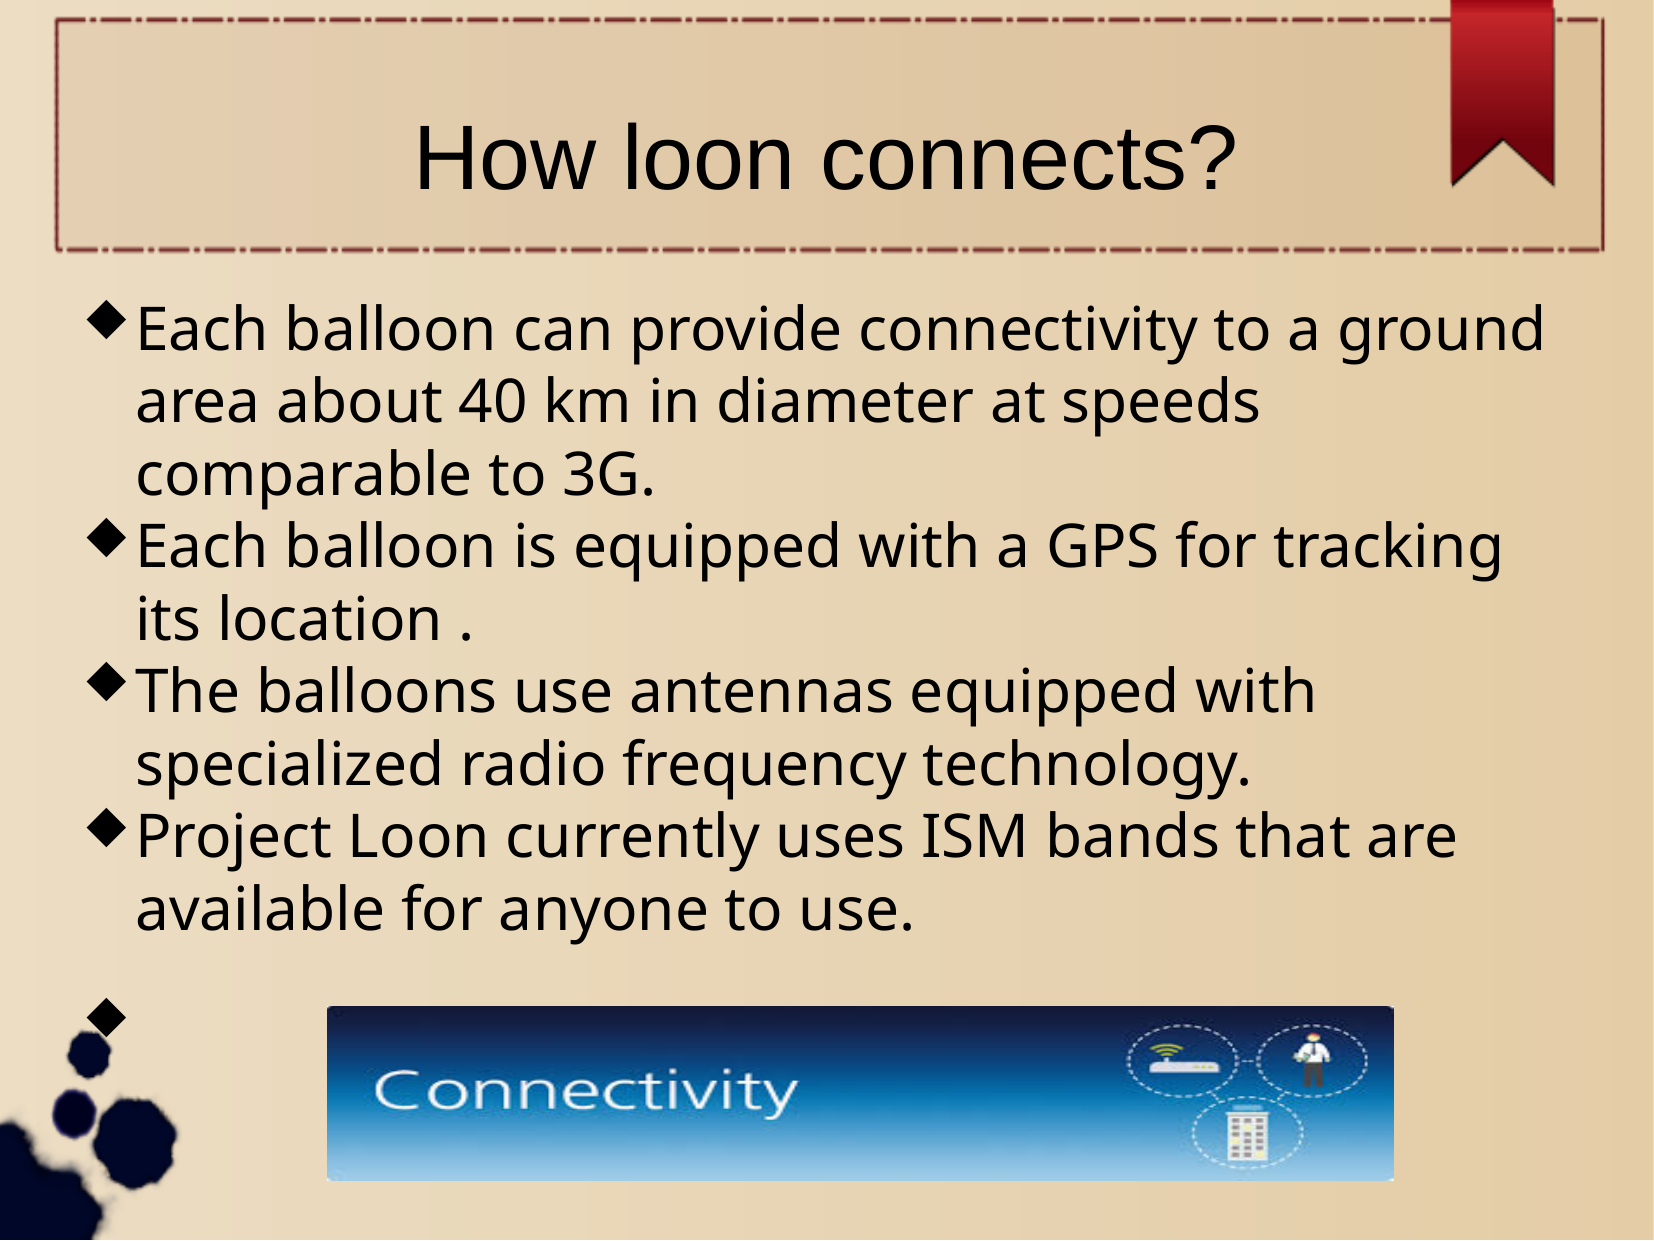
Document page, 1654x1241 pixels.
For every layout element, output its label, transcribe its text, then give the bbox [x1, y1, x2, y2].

text_box Each balloon can provide connectivity to a ground area about 40 km in diameter at speeds comparable to 3G. Each balloon is equipped with a GPS for tracking its location . The balloons use antennas equipped with specialized radio frequency technology. Project Loon currently uses ISM bands that are available for anyone to use. [82, 290, 1571, 1010]
picture [0, 0, 1654, 1240]
text_box How loon connects? [82, 49, 1571, 257]
